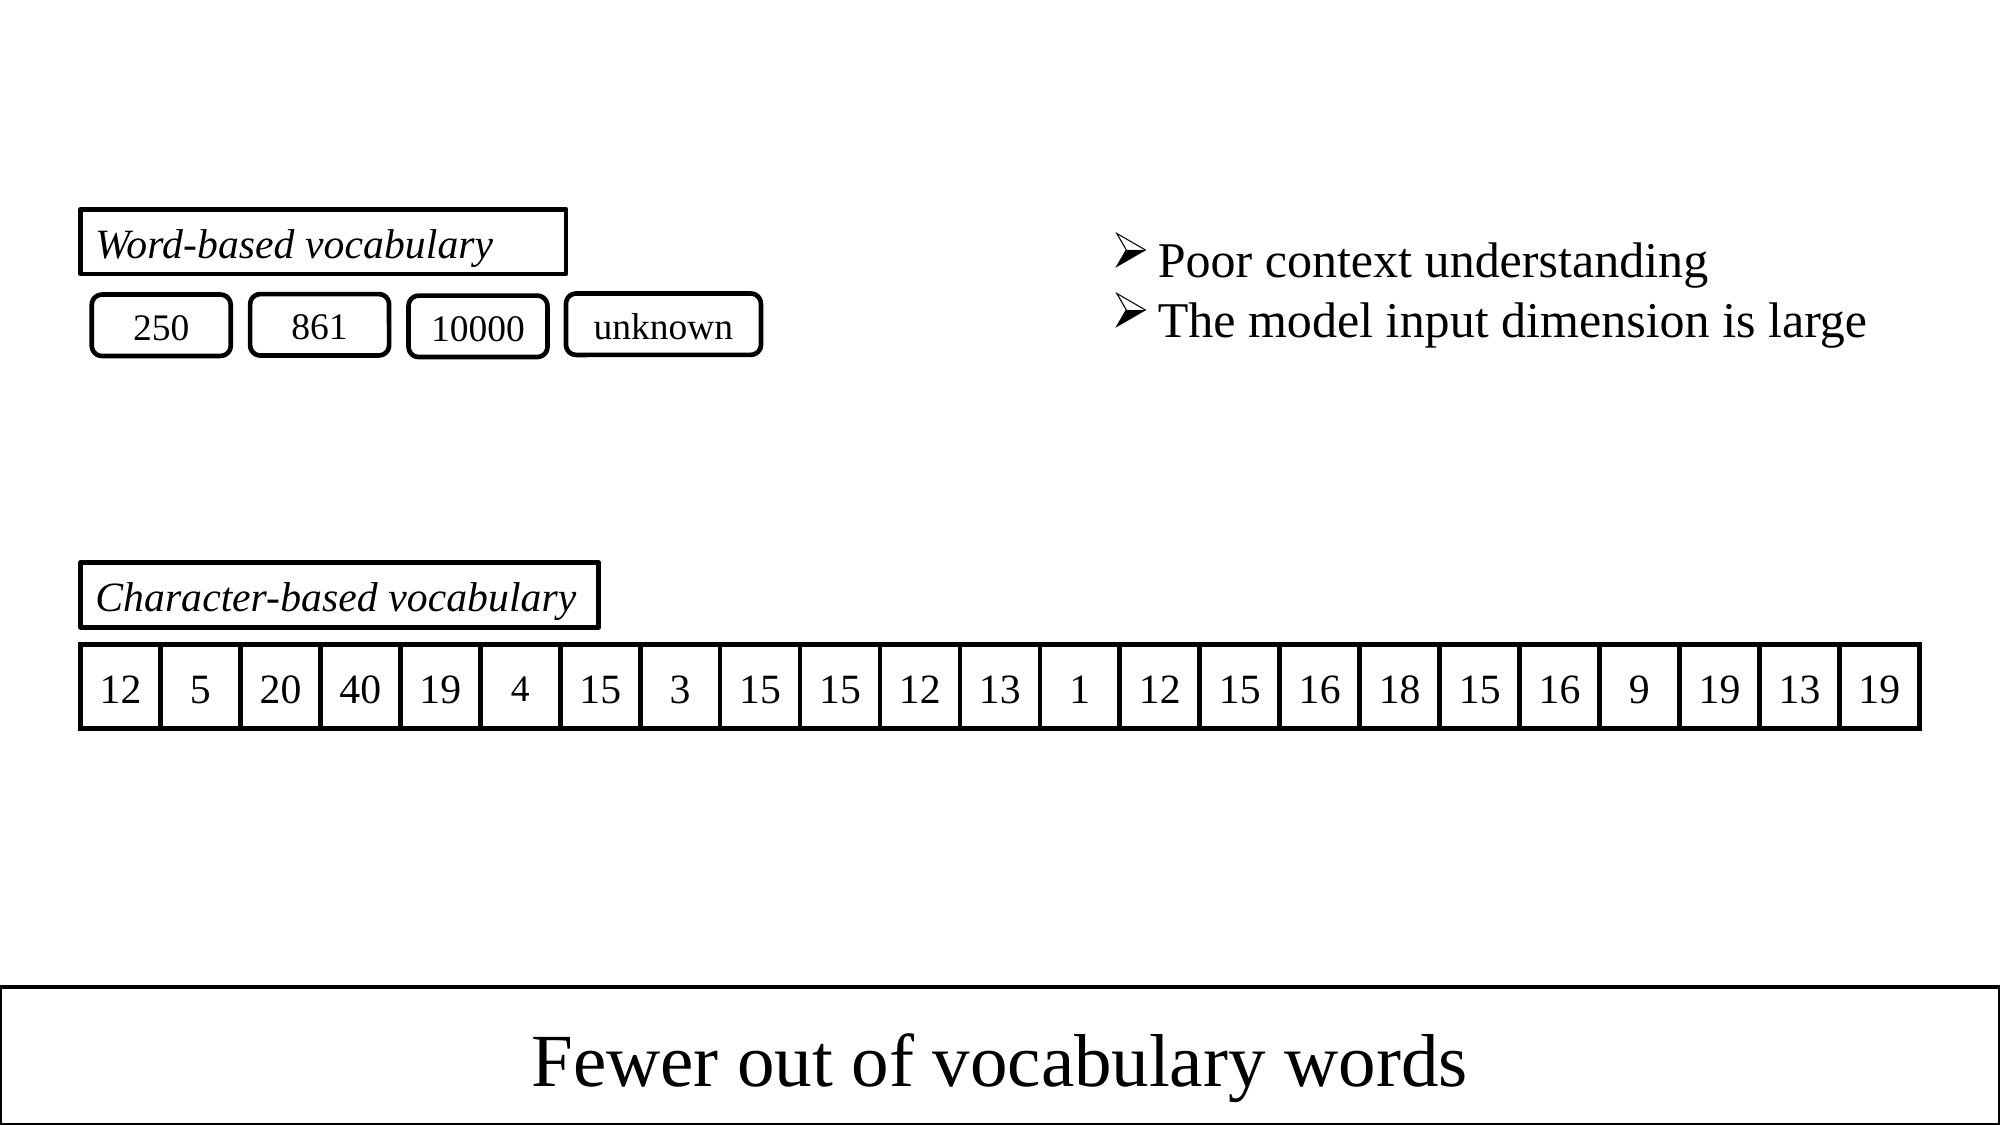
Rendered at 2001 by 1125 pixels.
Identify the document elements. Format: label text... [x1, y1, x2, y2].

text_box Poor context understanding The model input dimension is large [1096, 219, 1900, 355]
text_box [80, 644, 1920, 729]
text_box Word-based vocabulary [80, 209, 566, 274]
text_box 10000 [407, 294, 549, 359]
text_box 250 [90, 293, 232, 358]
text_box 861 [249, 293, 391, 357]
text_box Fewer out of vocabulary words [0, 986, 2000, 1125]
text_box unknown [564, 292, 763, 356]
text_box Character-based vocabulary [80, 562, 599, 628]
